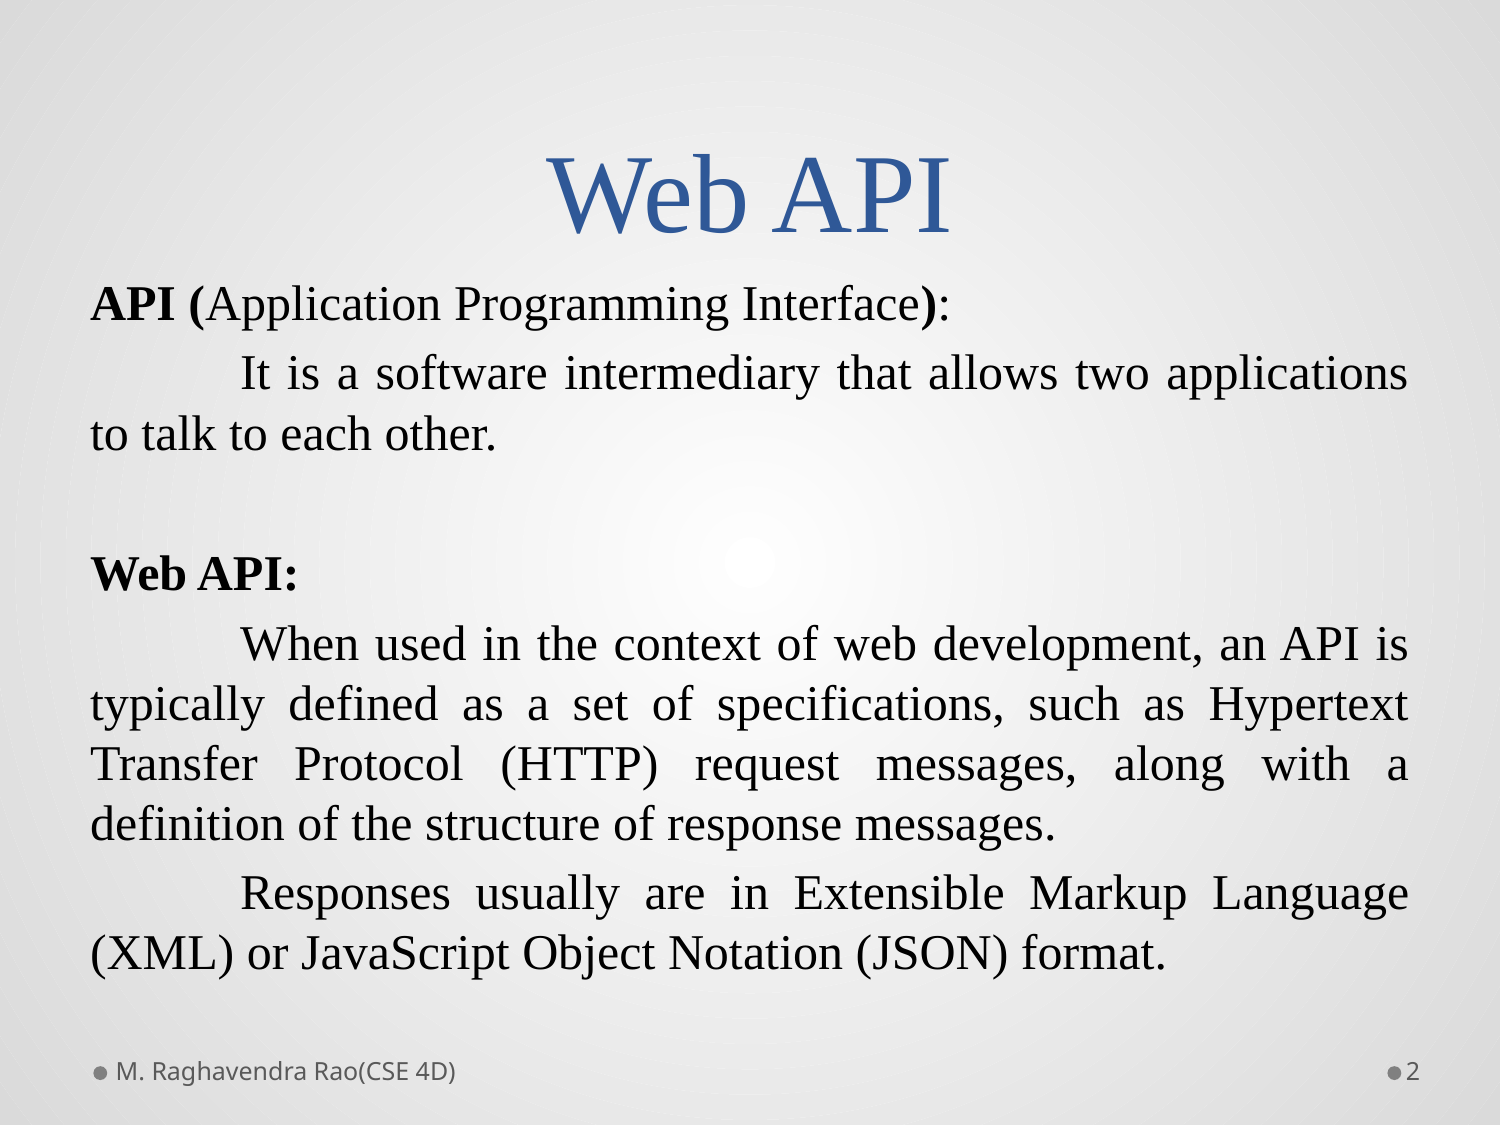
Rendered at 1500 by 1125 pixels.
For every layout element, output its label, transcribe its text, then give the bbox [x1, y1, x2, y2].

title Web API [75, 0, 1425, 262]
slide_number 2 [1401, 1042, 1494, 1103]
list API (Application Programming Interface): It is a software intermediary that allows two applications to talk to each other. Web API: When used in the context of web development, an API is typically defined as a set of specifications, such as Hypertext Transfer Protocol (HTTP) request messages, along with a definition of the structure of response messages. Responses usually are in Extensible Markup Language (XML) or JavaScript Object Notation (JSON) format. [75, 262, 1425, 1005]
footer M. Raghavendra Rao(CSE 4D) [108, 1042, 576, 1103]
